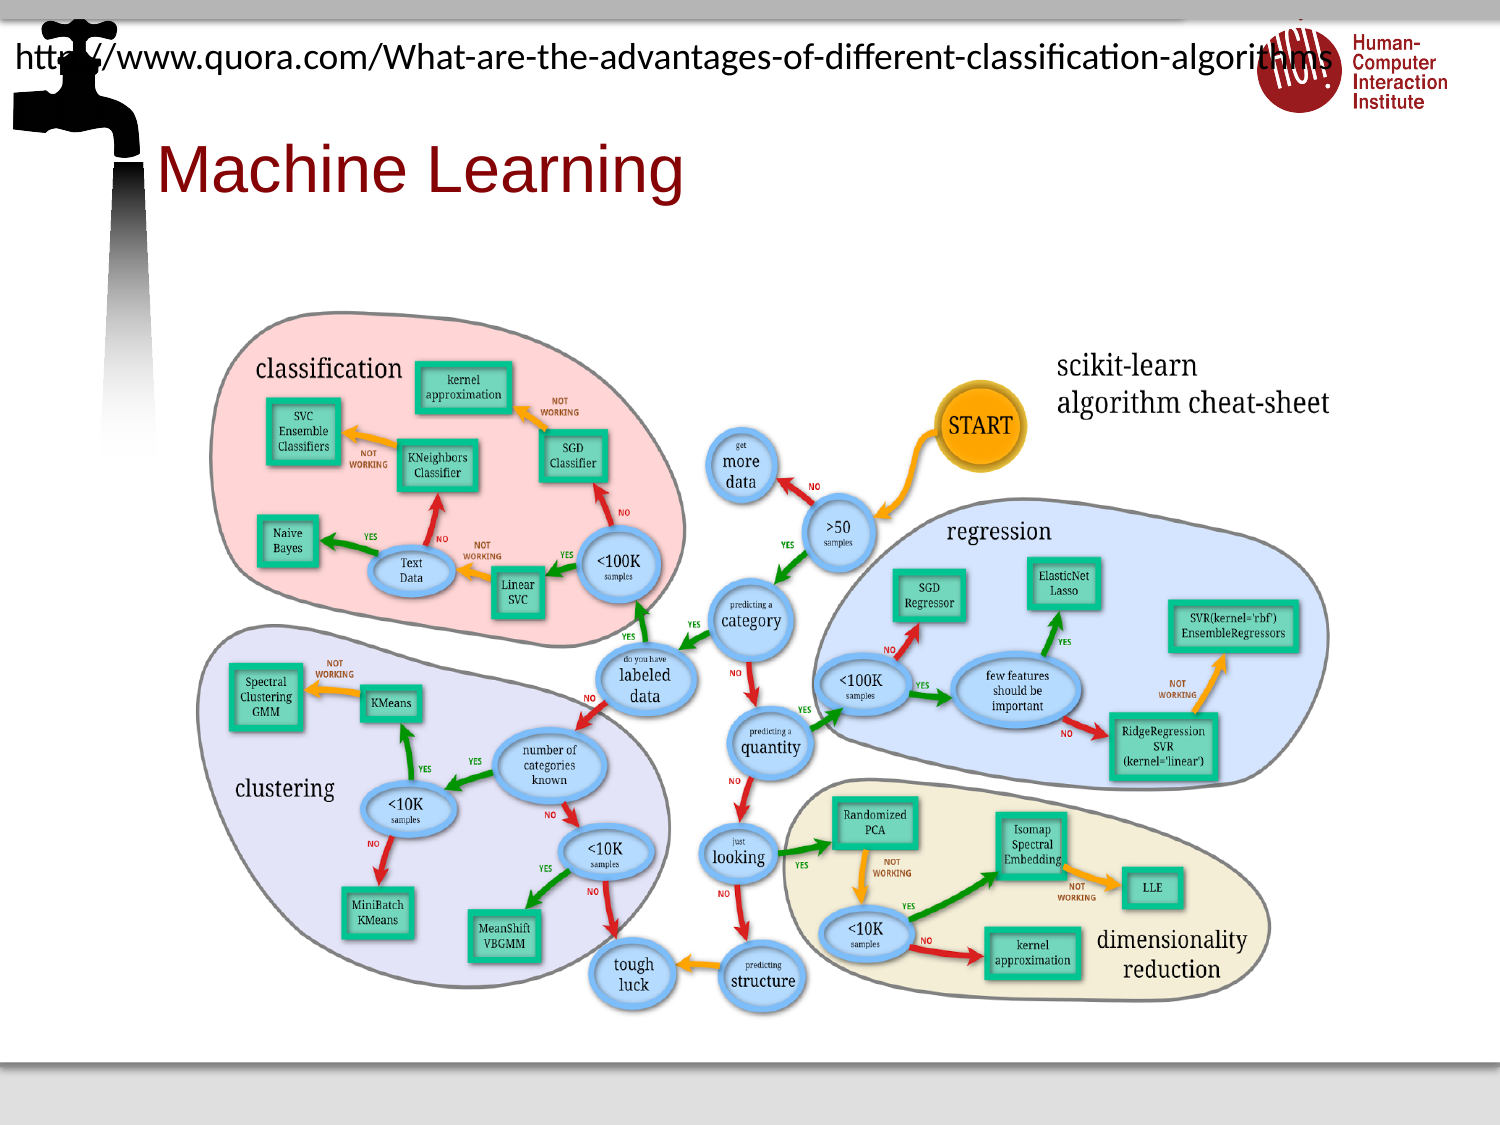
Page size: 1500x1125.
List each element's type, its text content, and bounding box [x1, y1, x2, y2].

picture [1257, 20, 1447, 24]
picture [1257, 85, 1447, 113]
picture [13, 85, 140, 158]
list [184, 302, 1342, 1022]
text_box http://www.quora.com/What-are-the-advantages-of-different-classification-algorithms [0, 24, 1488, 85]
picture [13, 20, 140, 24]
title Machine Learning [156, 85, 1187, 214]
